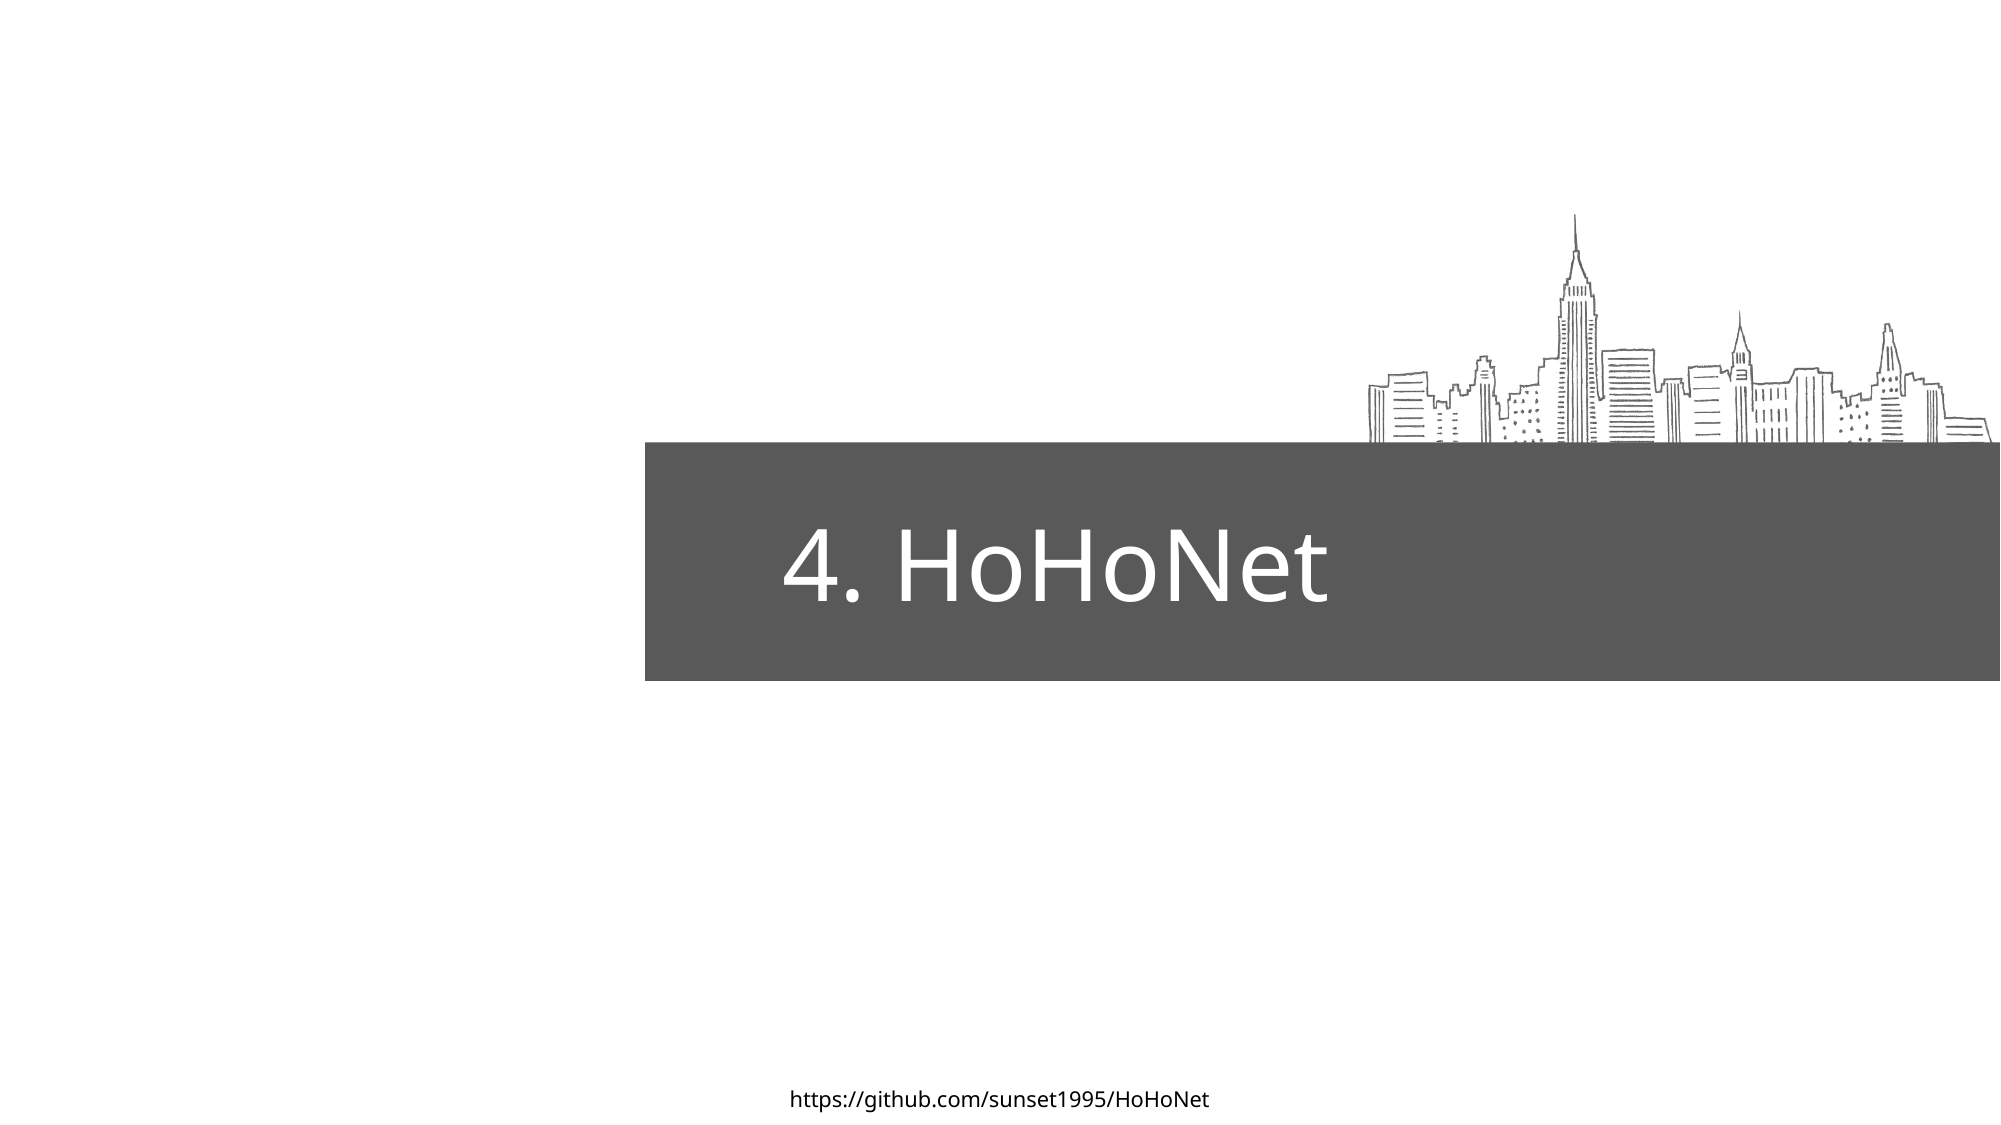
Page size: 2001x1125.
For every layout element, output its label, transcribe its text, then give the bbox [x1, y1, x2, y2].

text_box [644, 441, 2000, 682]
picture [1365, 210, 2000, 461]
text_box 4. HoHoNet [767, 494, 1481, 629]
text_box https://github.com/sunset1995/HoHoNet [725, 1077, 1275, 1119]
